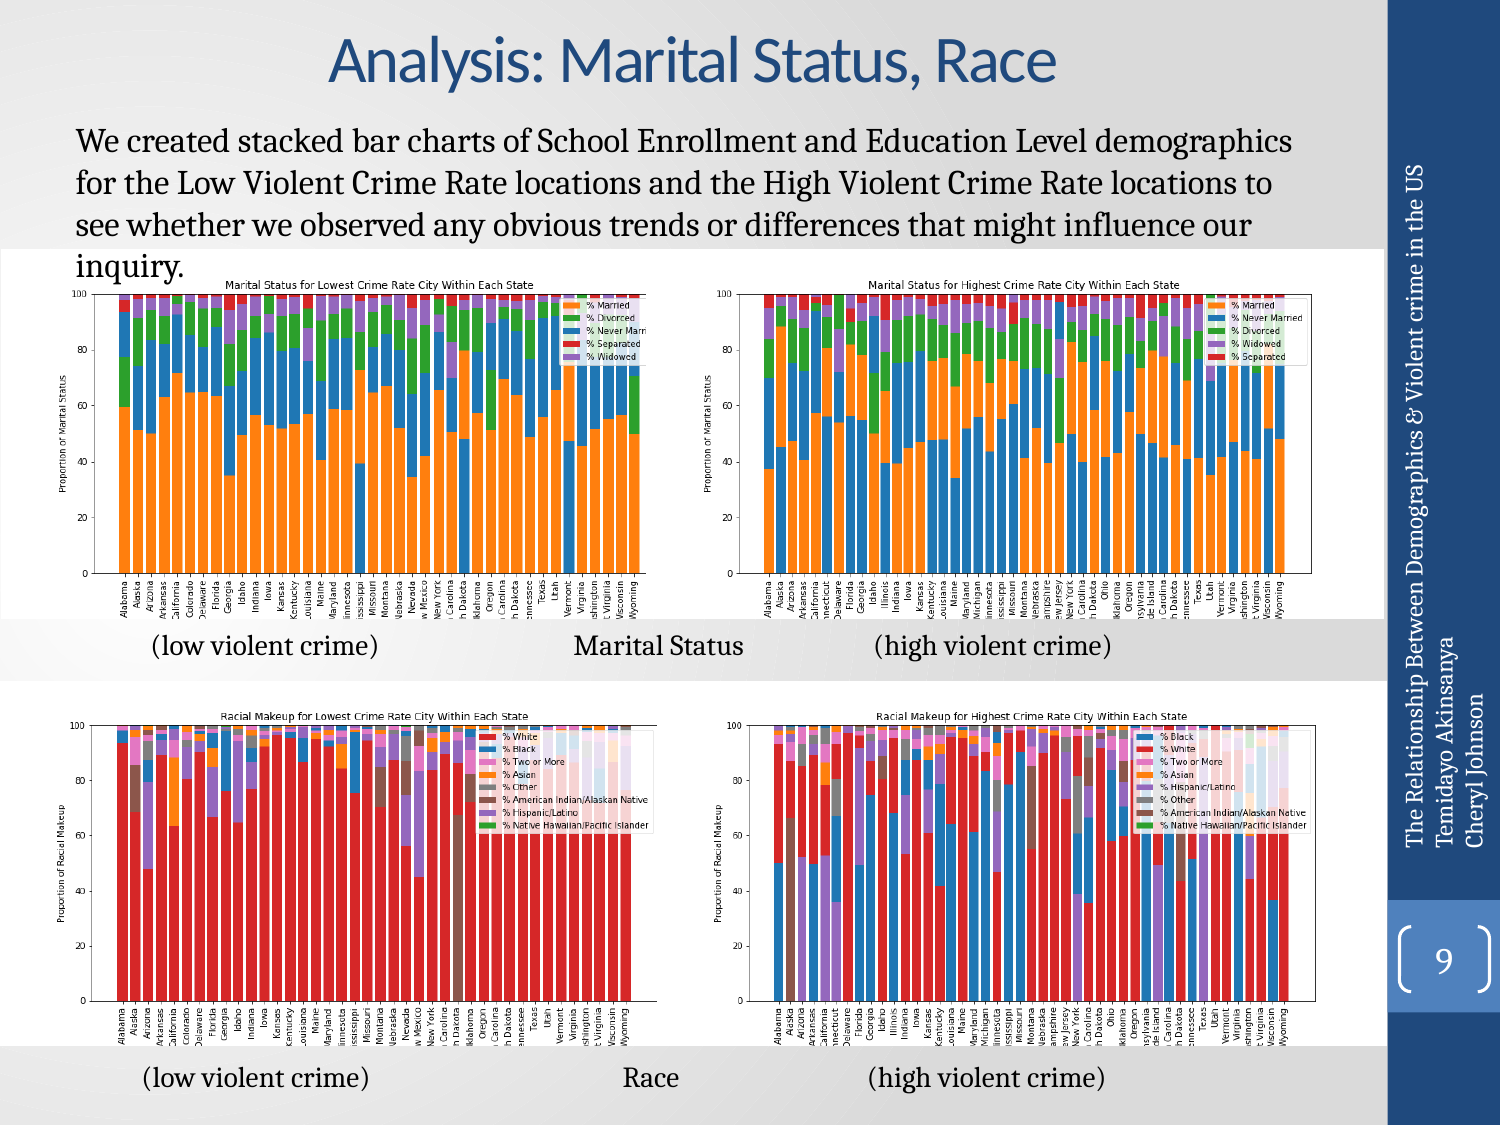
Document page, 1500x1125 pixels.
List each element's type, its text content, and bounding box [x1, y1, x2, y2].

list We created stacked bar charts of School Enrollment and Education Level demographics for the Low Violent Crime Rate locations and the High Violent Crime Rate locations to see whether we observed any obvious trends or differences that might influence our inquiry. [0, 110, 1331, 247]
text_box (low violent crime) Marital Status (high violent crime) [35, 625, 1304, 673]
picture [0, 249, 1385, 620]
title Analysis: Marital Status, Race [0, 1, 1387, 111]
text_box The Relationship Between Demographics & Violent crime in the US Temidayo Akinsanya Cheryl Johnson [1412, 100, 1473, 864]
text_box (low violent crime) Race (high violent crime) [59, 1053, 1328, 1105]
picture [0, 680, 1388, 1046]
slide_number 9 [1399, 925, 1492, 994]
